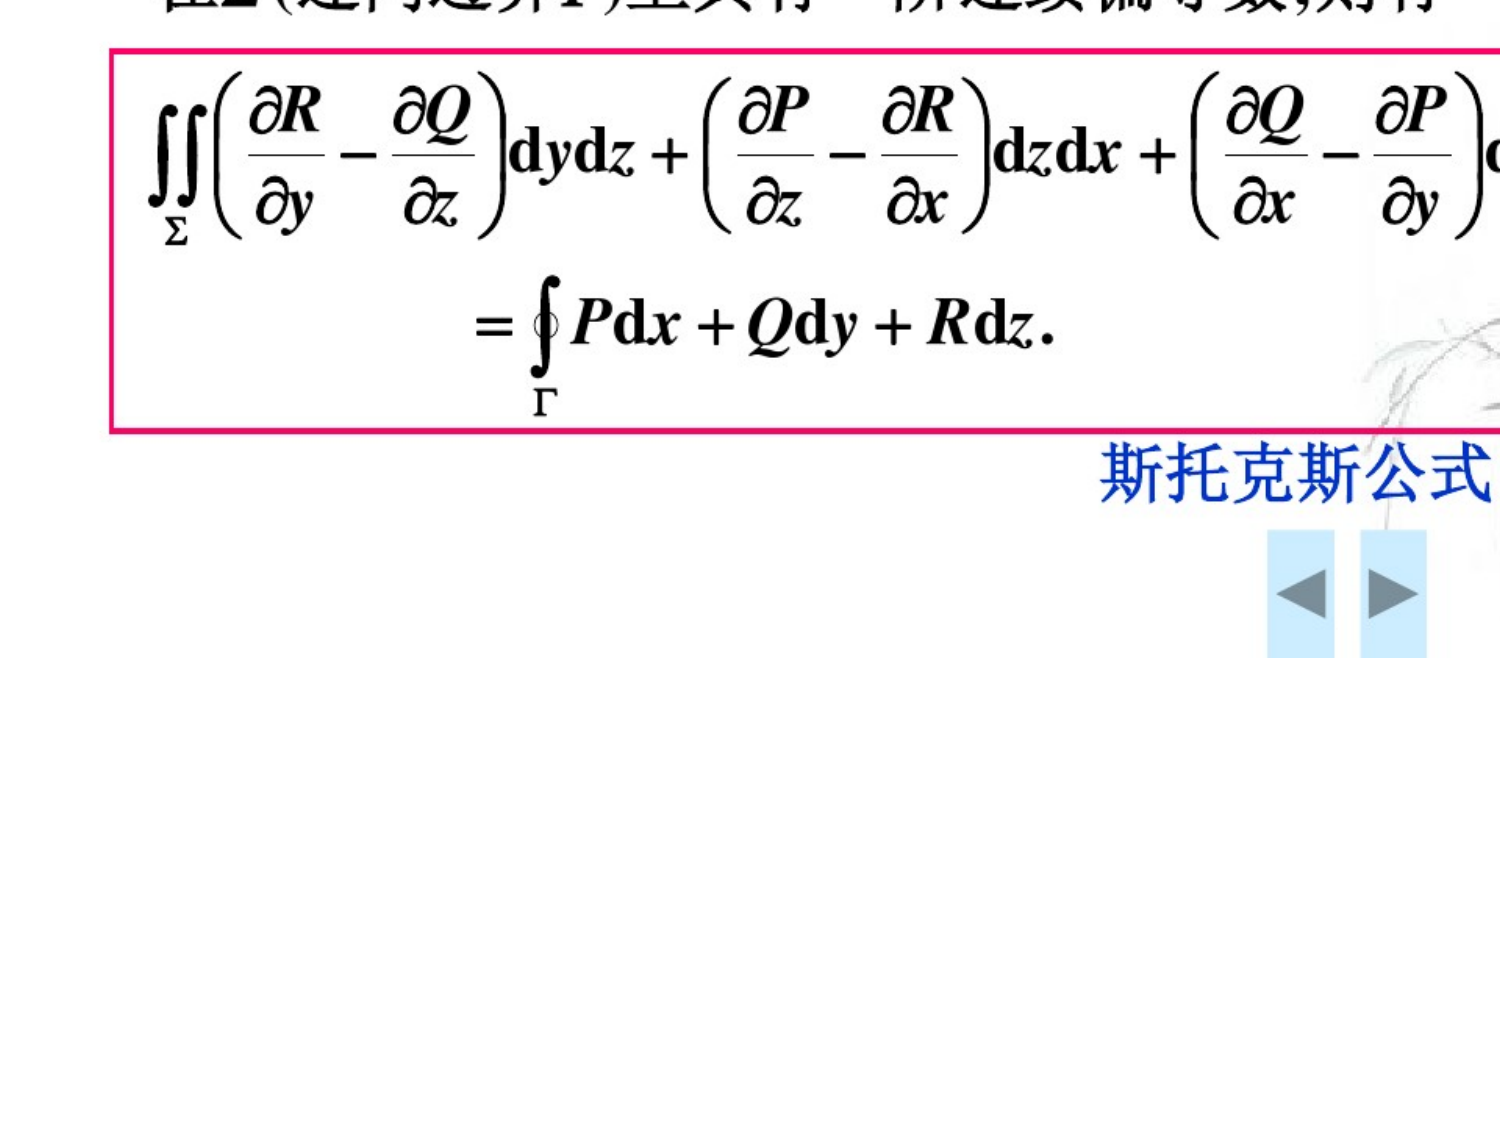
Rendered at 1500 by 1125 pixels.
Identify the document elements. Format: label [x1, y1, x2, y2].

picture [25, 0, 1500, 659]
